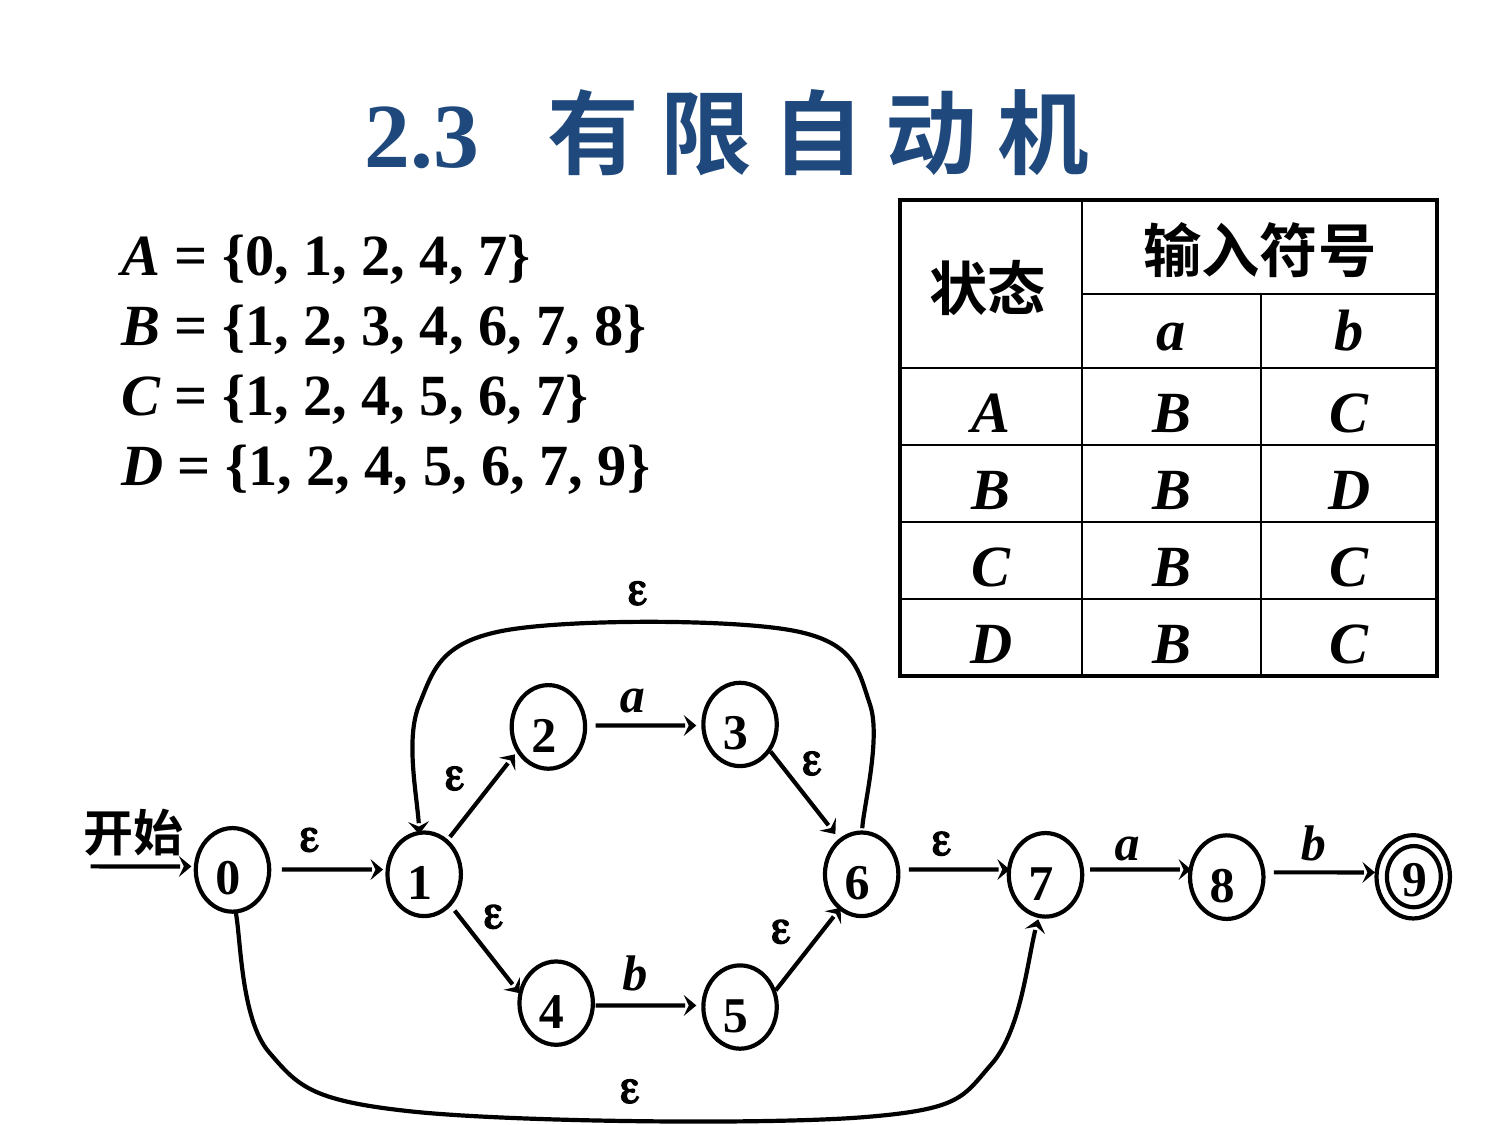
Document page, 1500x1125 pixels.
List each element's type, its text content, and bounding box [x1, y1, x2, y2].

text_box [74, 549, 1451, 1125]
table_cell C [1262, 523, 1435, 548]
table_cell C [902, 523, 1081, 548]
table_cell b [1262, 295, 1435, 367]
table_cell a [1083, 295, 1260, 367]
text_box 2.3 有 限 自 动 机 [99, 37, 1375, 225]
text_box A = {0, 1, 2, 4, 7} B = {1, 2, 3, 4, 6, 7, 8} C = {1, 2, 4, 5, 6, 7} D = {1, 2, 4, 5, 6, 7, 9} [112, 225, 713, 538]
table_header 输入符号 [1083, 202, 1435, 293]
table_cell B [902, 446, 1081, 521]
table_cell C [1262, 369, 1435, 444]
table_cell D [1262, 446, 1435, 521]
text_box 状态 [924, 225, 1063, 350]
table_cell B [1083, 446, 1260, 521]
table_header [902, 225, 1081, 367]
table_cell B [1083, 523, 1260, 548]
table_cell B [1083, 369, 1260, 444]
table_cell A [902, 369, 1081, 444]
